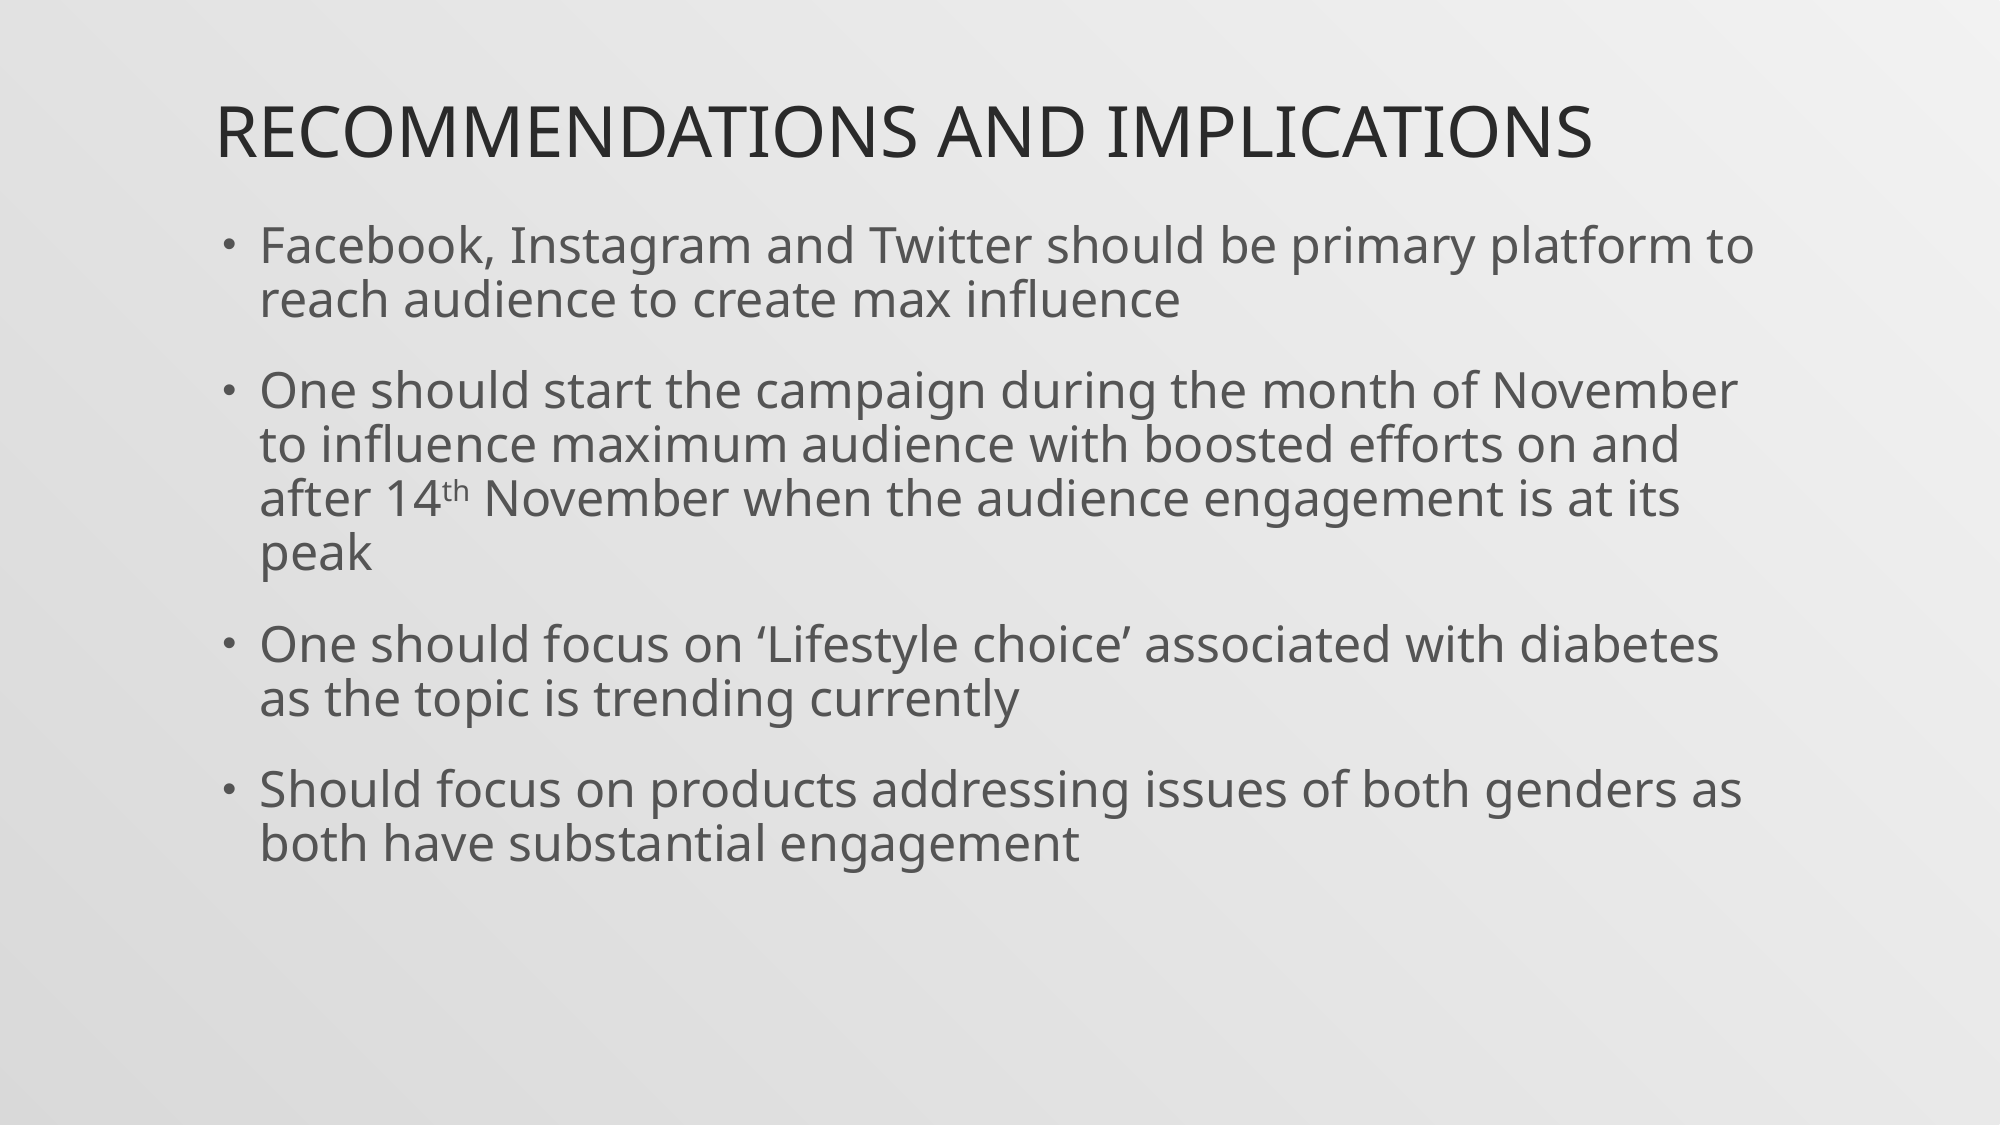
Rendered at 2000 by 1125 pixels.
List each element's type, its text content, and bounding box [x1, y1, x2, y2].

list Facebook, Instagram and Twitter should be primary platform to reach audience to create max influence One should start the campaign during the month of November to influence maximum audience with boosted efforts on and after 14th November when the audience engagement is at its peak One should focus on ‘Lifestyle choice’ associated with diabetes as the topic is trending currently Should focus on products addressing issues of both genders as both have substantial engagement [199, 212, 1800, 1063]
title Recommendations and implications [199, 87, 1800, 180]
